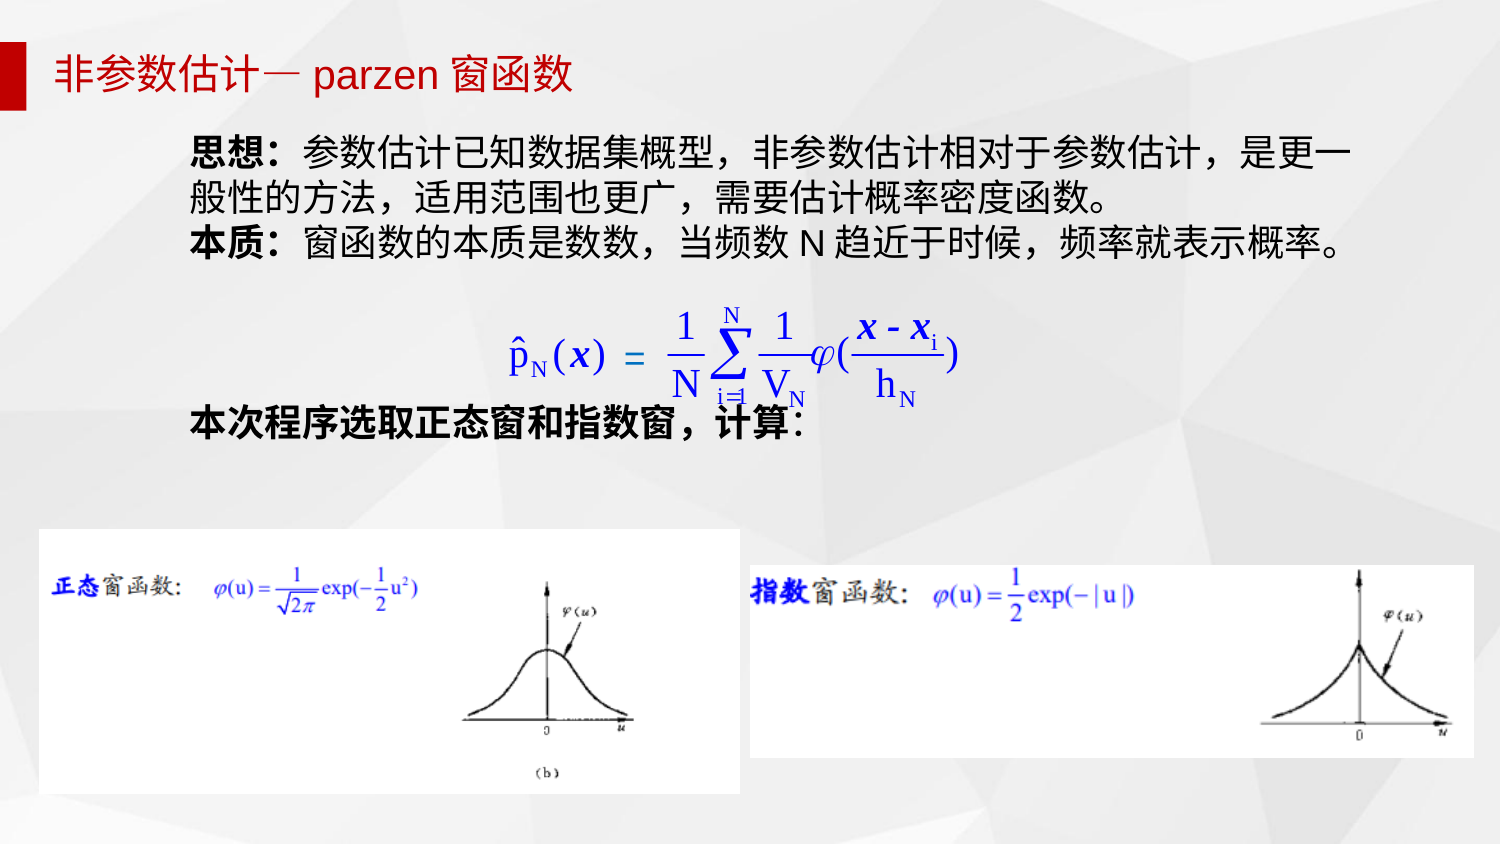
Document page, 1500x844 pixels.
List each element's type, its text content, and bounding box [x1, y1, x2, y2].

text_box = [616, 326, 655, 386]
picture [0, 0, 1500, 844]
text_box 非参数估计—parzen窗函数 [42, 42, 585, 103]
text_box [0, 40, 28, 113]
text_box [502, 325, 614, 388]
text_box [660, 296, 966, 418]
